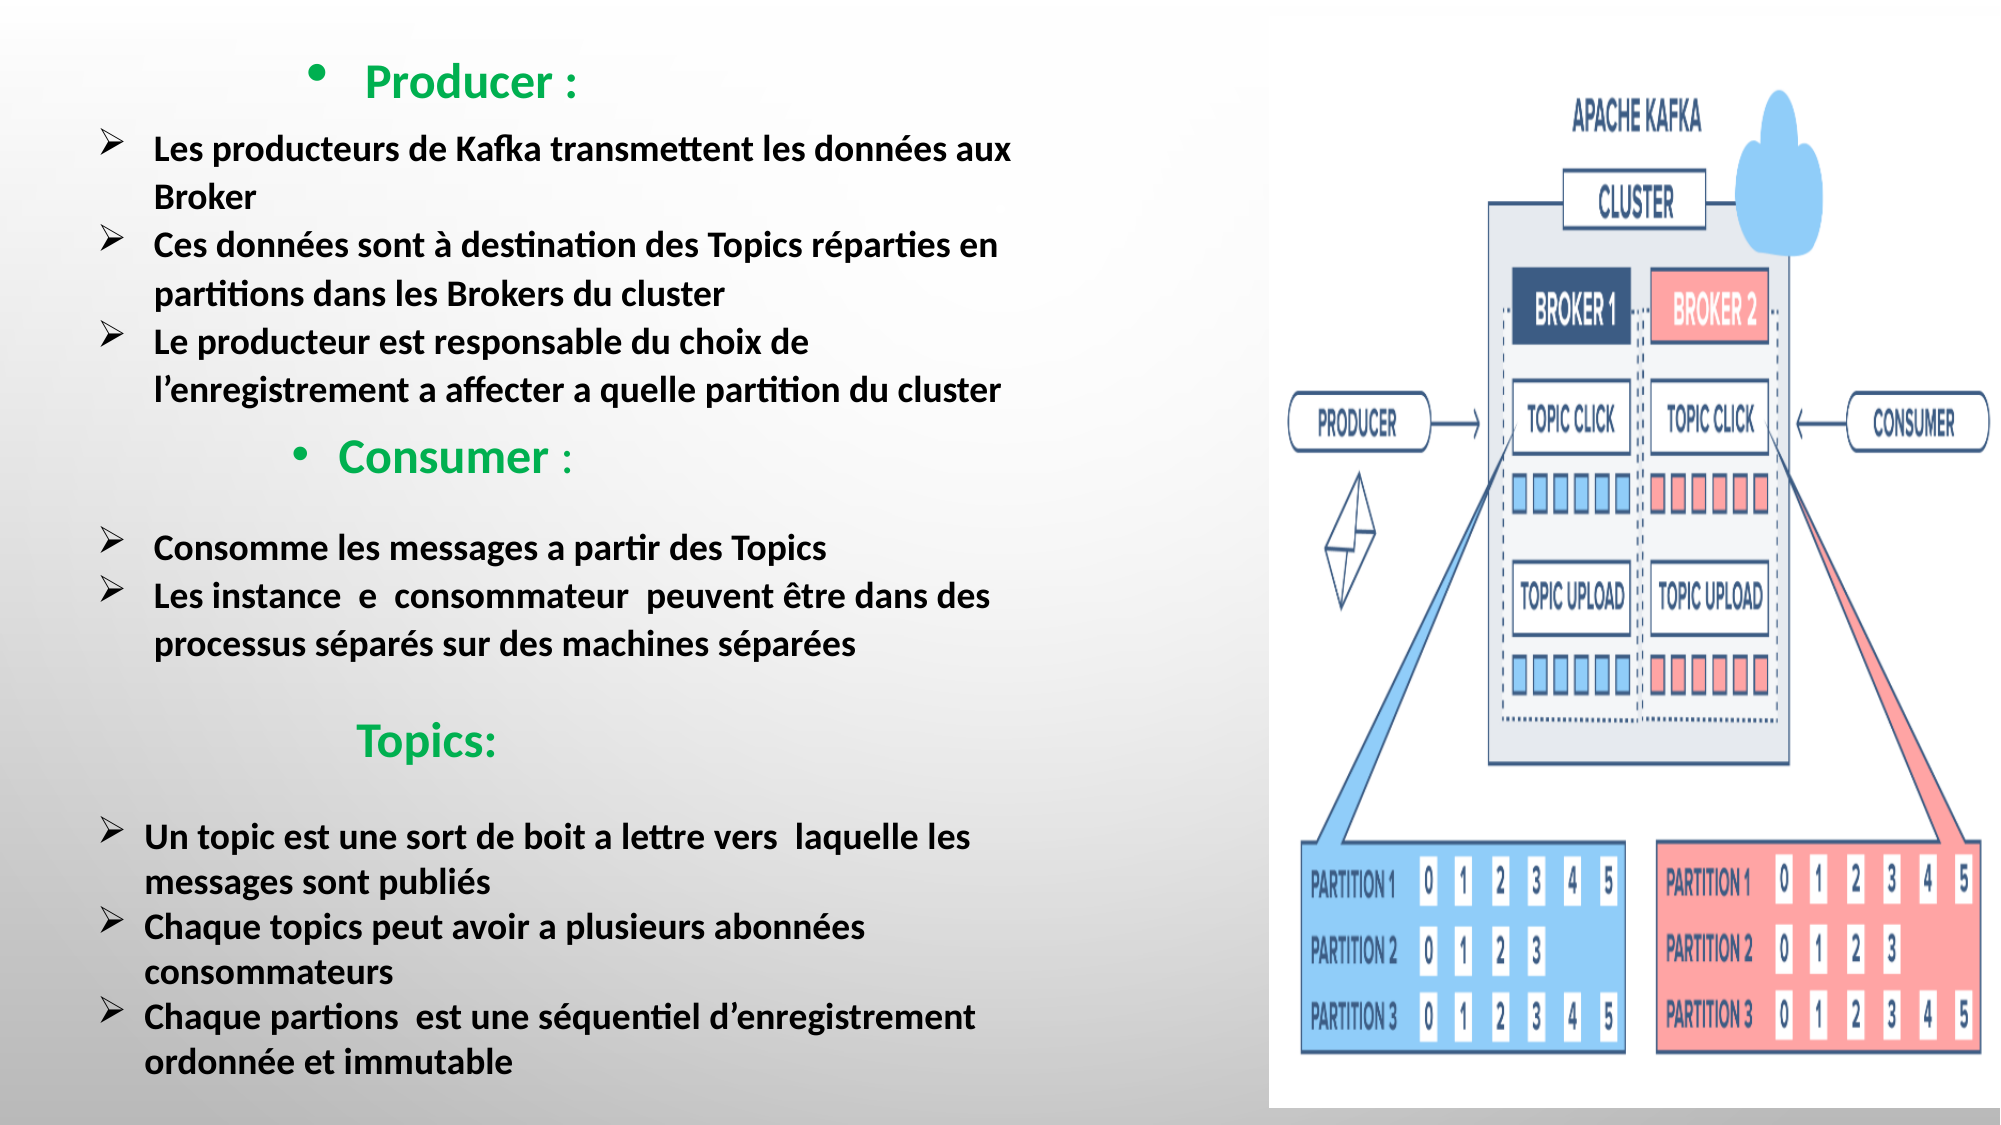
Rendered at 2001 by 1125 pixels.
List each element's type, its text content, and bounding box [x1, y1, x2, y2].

text_box Topics: Un topic est une sort de boit a lettre vers laquelle les messages sont publiés Chaque topics peut avoir a plusieurs abonnées consommateurs Chaque partions est une séquentiel d’enregistrement ordonnée et immutable [82, 700, 1083, 1090]
text_box Les producteurs de Kafka transmettent les données aux Broker Ces données sont à destination des Topics réparties en partitions dans les Brokers du cluster Le producteur est responsable du choix de l’enregistrement a affecter a quelle partition du cluster [82, 113, 1083, 488]
picture [0, 0, 2000, 1125]
text_box Producer : [294, 36, 693, 116]
text_box Consomme les messages a partir des Topics Les instance e consommateur peuvent être dans des processus séparés sur des machines séparées [82, 512, 1083, 672]
text_box Consumer : [276, 415, 1030, 491]
